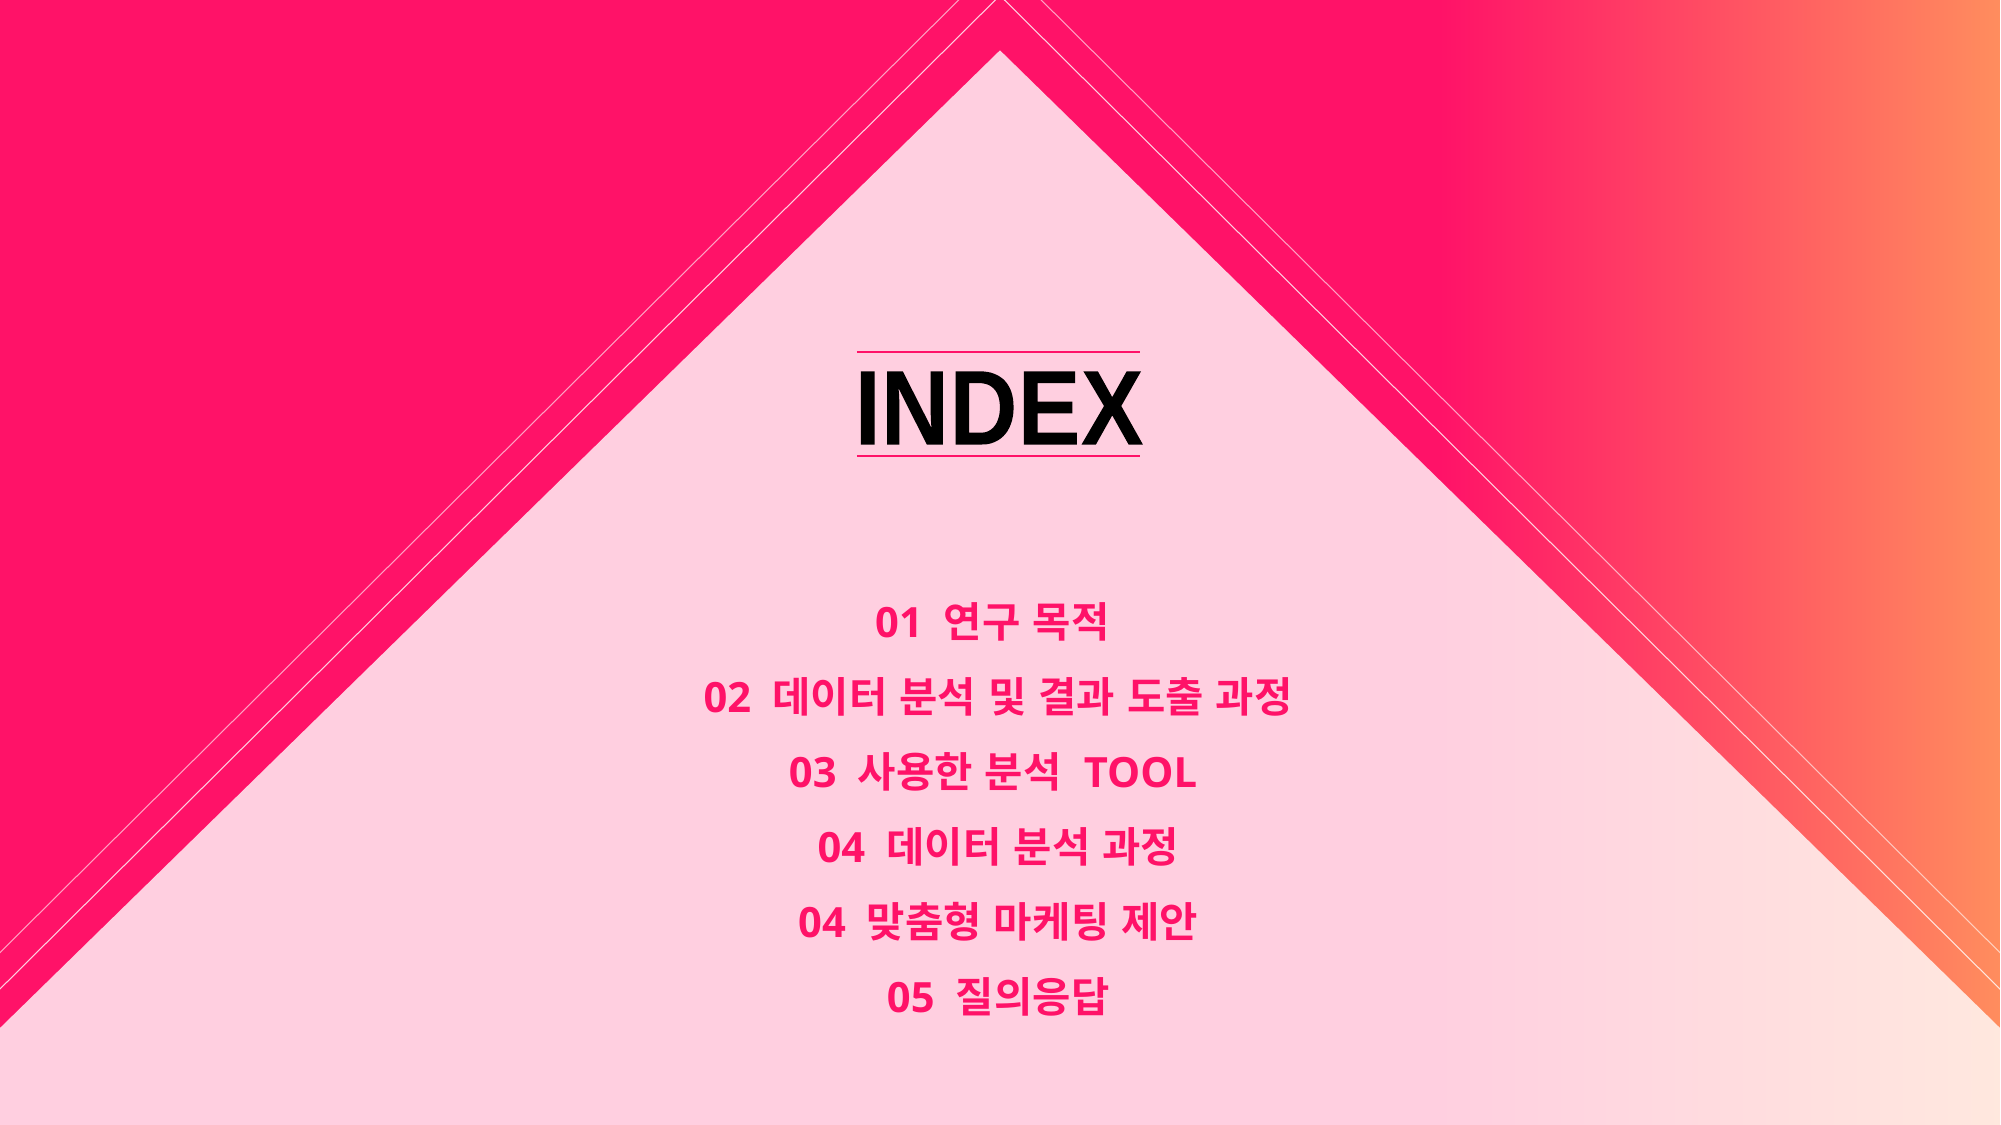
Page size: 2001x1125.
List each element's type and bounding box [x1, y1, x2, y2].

text_box [856, 351, 1143, 457]
text_box [0, 0, 2000, 1125]
